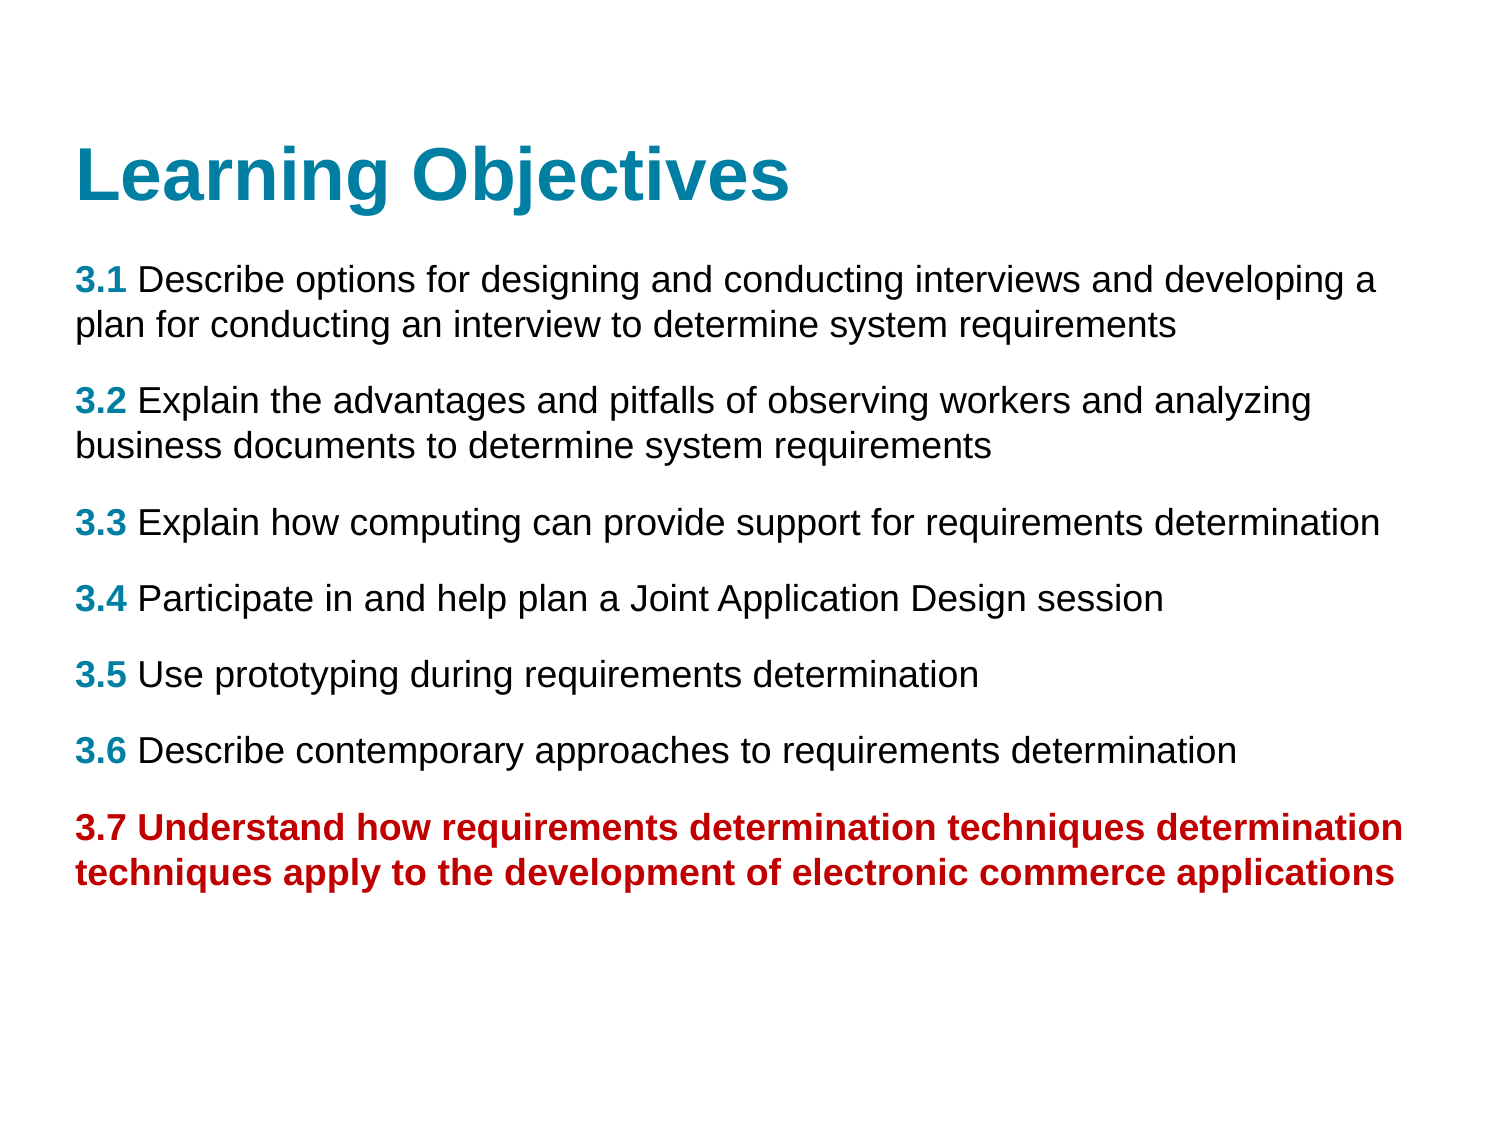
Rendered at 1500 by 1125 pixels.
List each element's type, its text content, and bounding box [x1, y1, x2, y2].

title Learning Objectives [75, 35, 1425, 216]
list 3.1 Describe options for designing and conducting interviews and developing a plan for conducting an interview to determine system requirements 3.2 Explain the advantages and pitfalls of observing workers and analyzing business documents to determine system requirements 3.3 Explain how computing can provide support for requirements determination 3.4 Participate in and help plan a Joint Application Design session 3.5 Use prototyping during requirements determination 3.6 Describe contemporary approaches to requirements determination 3.7 Understand how requirements determination techniques determination techniques apply to the development of electronic commerce applications [75, 255, 1425, 983]
